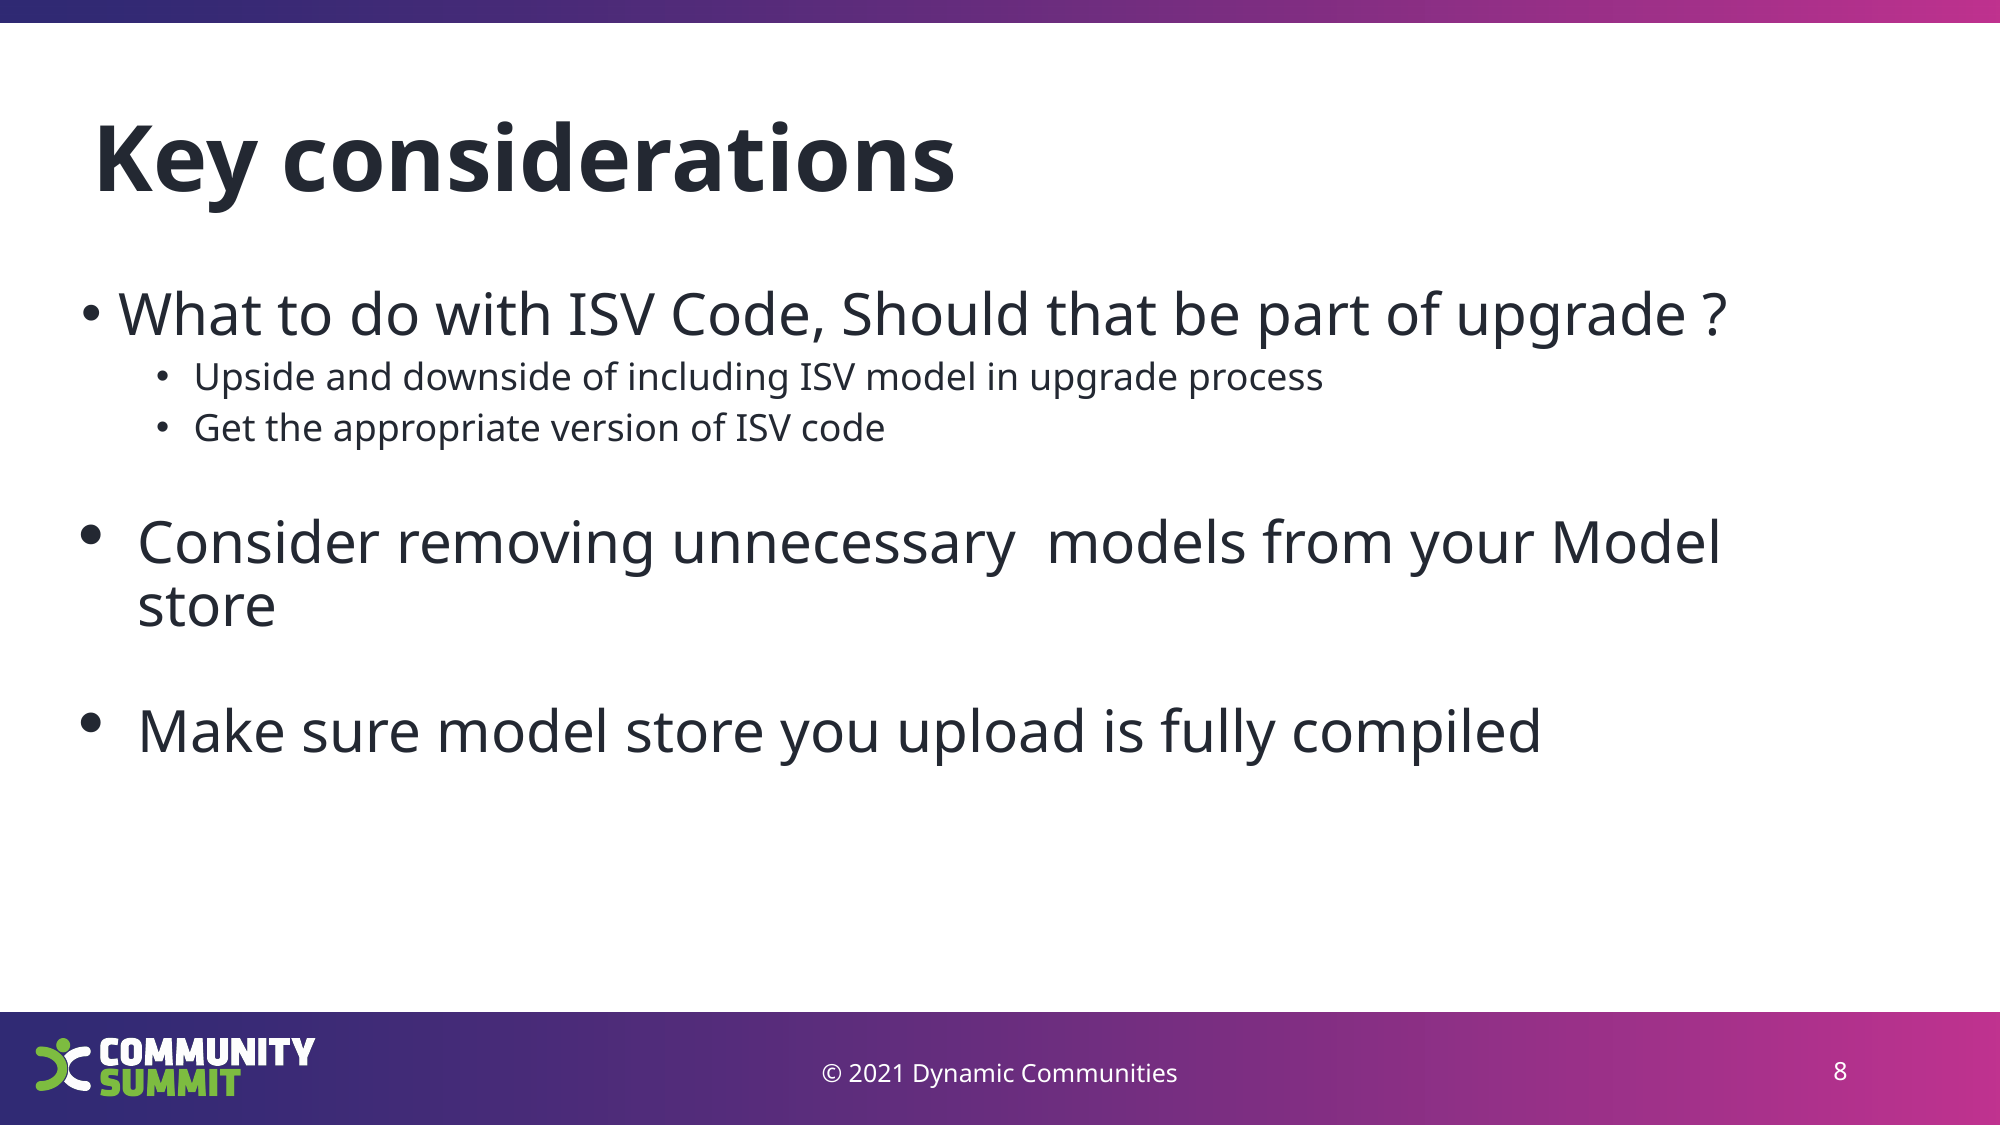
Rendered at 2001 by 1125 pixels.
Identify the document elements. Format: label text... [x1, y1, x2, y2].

slide_number 8 [1412, 1042, 1863, 1103]
footer © 2021 Dynamic Communities [662, 1042, 1338, 1103]
text_box What to do with ISV Code, Should that be part of upgrade ? Upside and downside of including ISV model in upgrade process Get the appropriate version of ISV code Consider removing unnecessary models from your Model store Make sure model store you upload is fully compiled [66, 277, 1771, 797]
picture [0, 1012, 2000, 1125]
picture [0, 0, 2000, 23]
title Key considerations [77, 59, 1863, 264]
